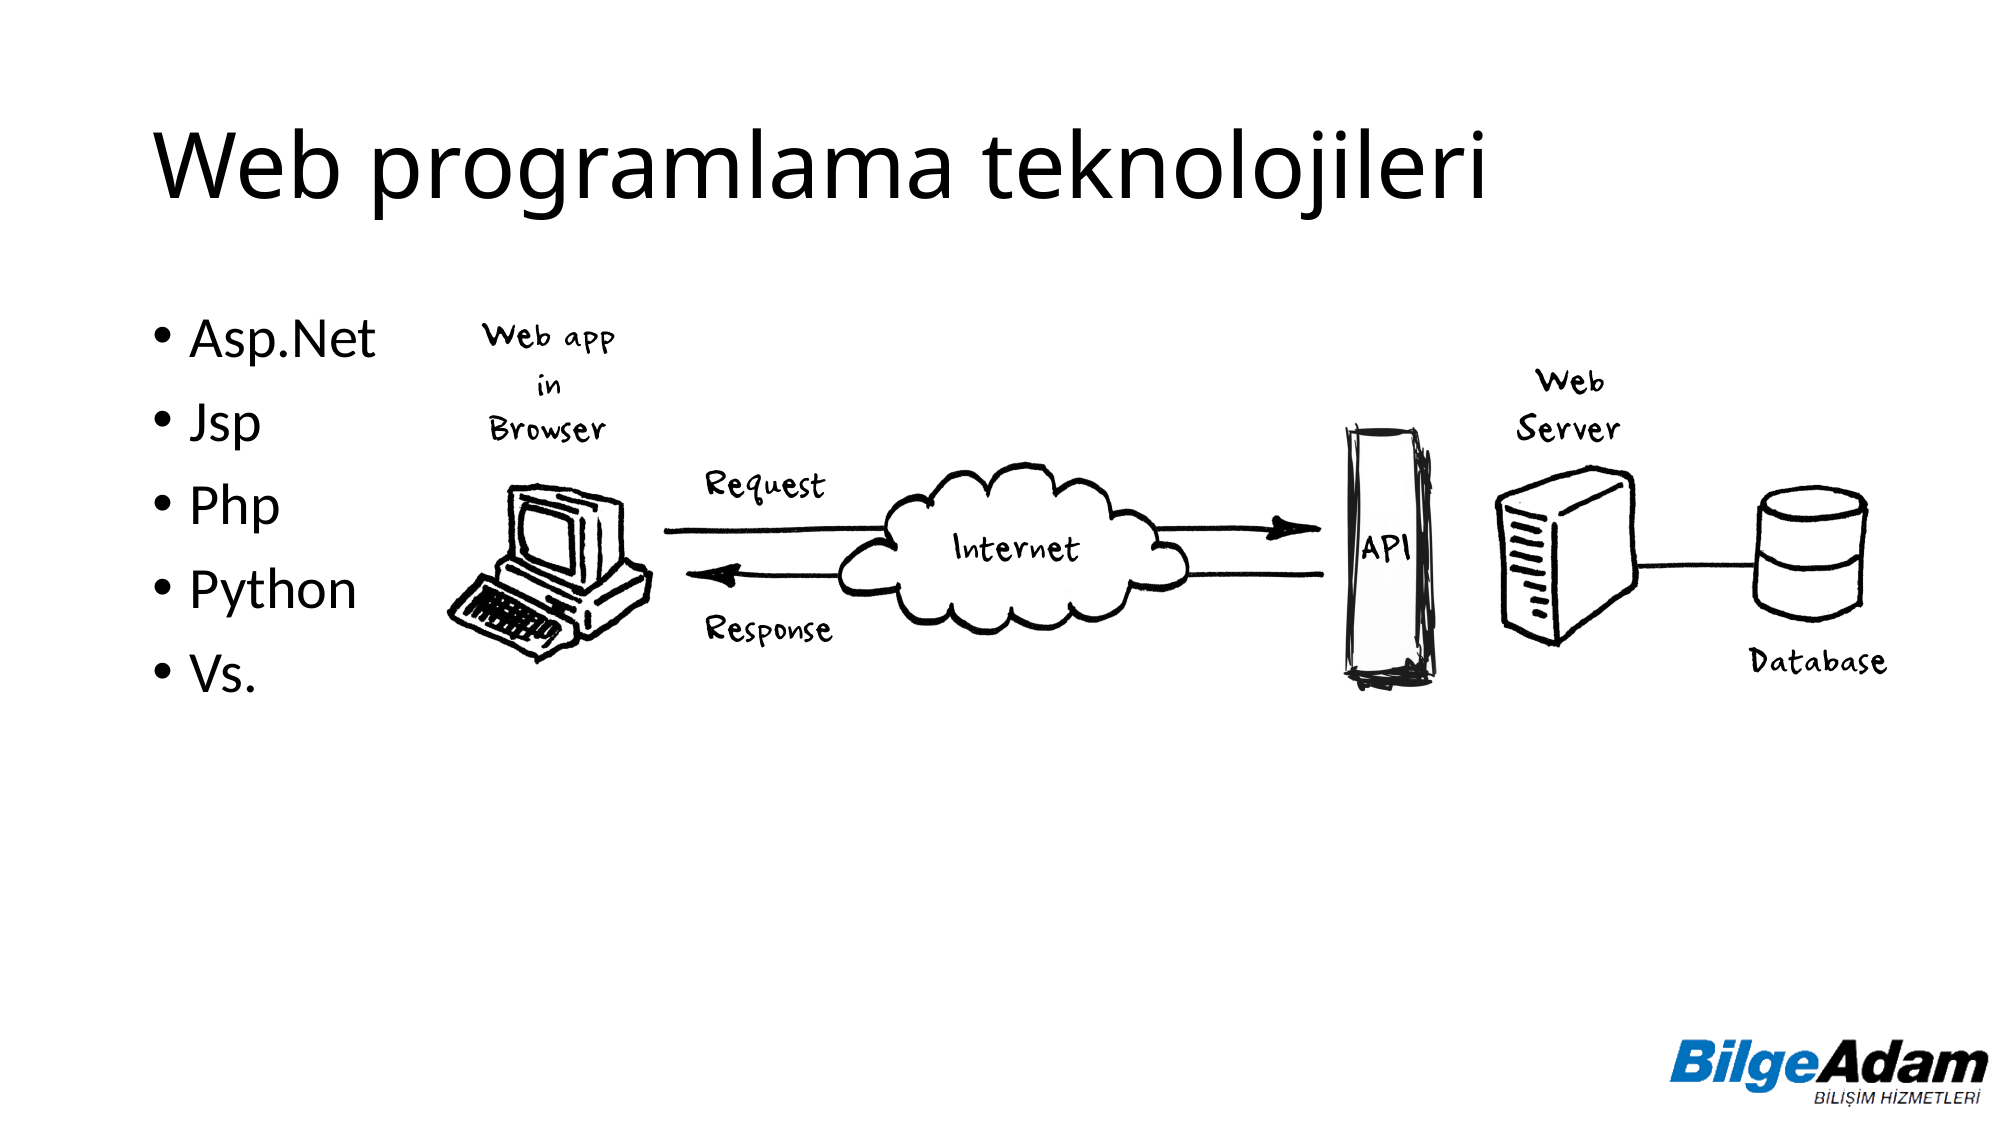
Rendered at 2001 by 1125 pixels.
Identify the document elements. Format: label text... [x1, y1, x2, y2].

title Web programlama teknolojileri [137, 59, 1863, 278]
list Asp.Net Jsp Php Python Vs. [137, 299, 1863, 1014]
picture [1663, 1025, 1994, 1117]
picture [427, 299, 1911, 779]
